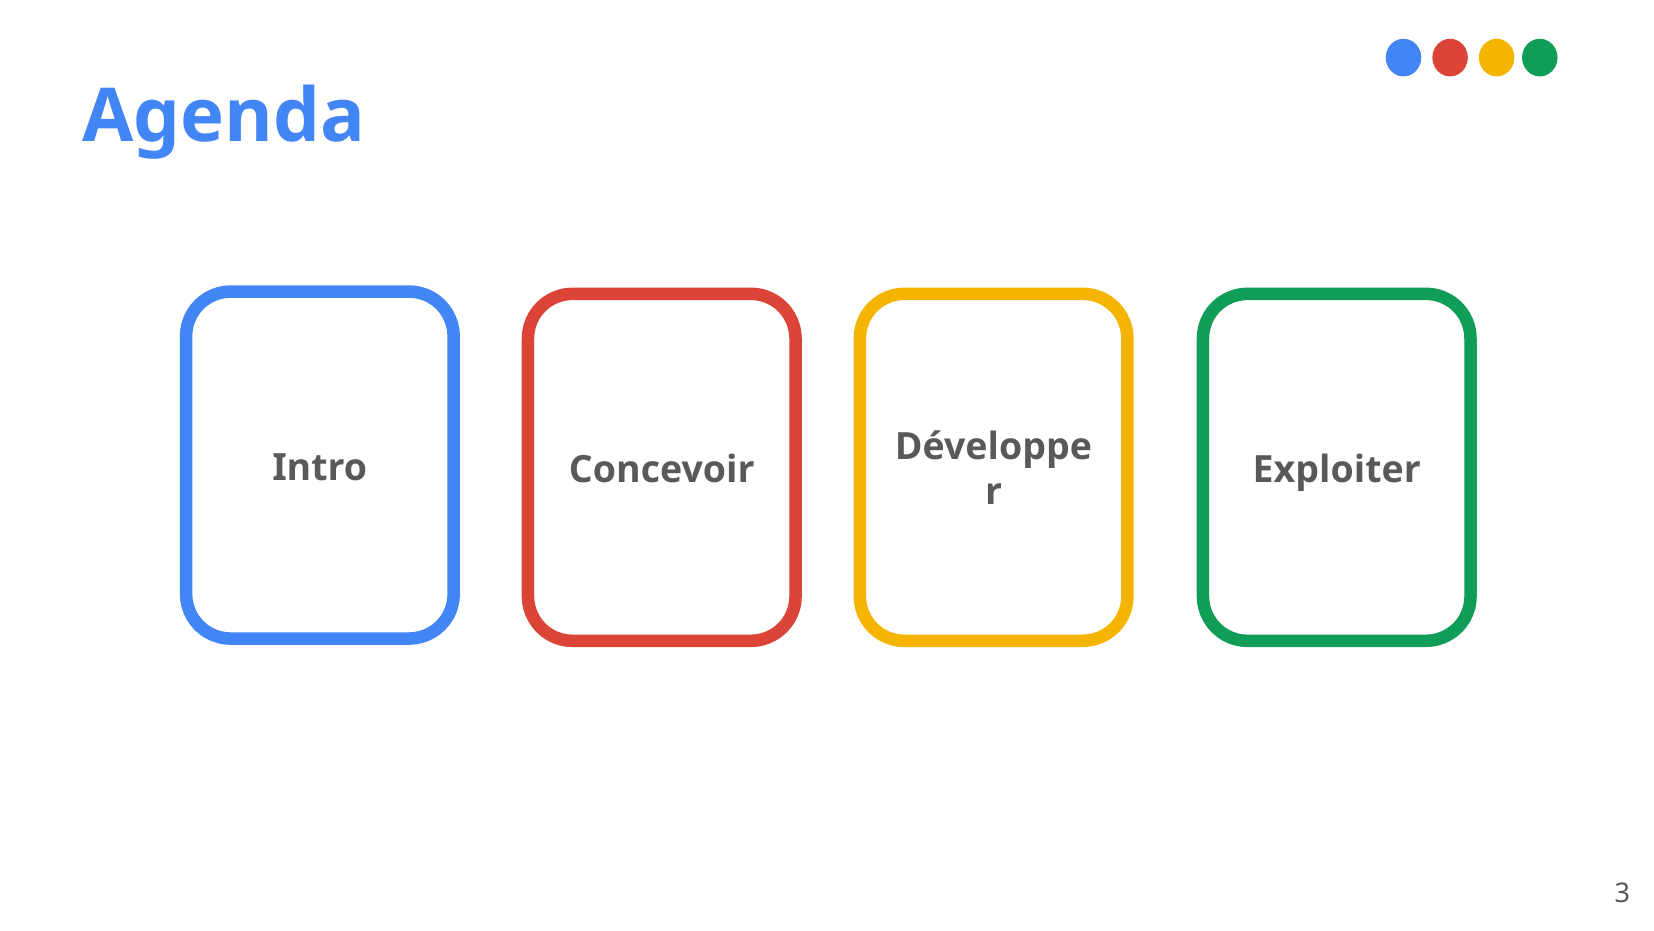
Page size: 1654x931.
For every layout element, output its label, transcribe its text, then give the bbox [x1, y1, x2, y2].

text_box [1479, 39, 1514, 76]
text_box [1522, 39, 1557, 76]
text_box Agenda [82, 35, 1235, 189]
text_box Exploiter [1202, 293, 1471, 641]
text_box Développer [859, 293, 1128, 641]
text_box Intro [186, 291, 454, 639]
text_box Concevoir [527, 293, 796, 641]
text_box [1386, 39, 1421, 76]
text_box [1433, 39, 1468, 76]
text_box <numéro> [1547, 859, 1647, 931]
